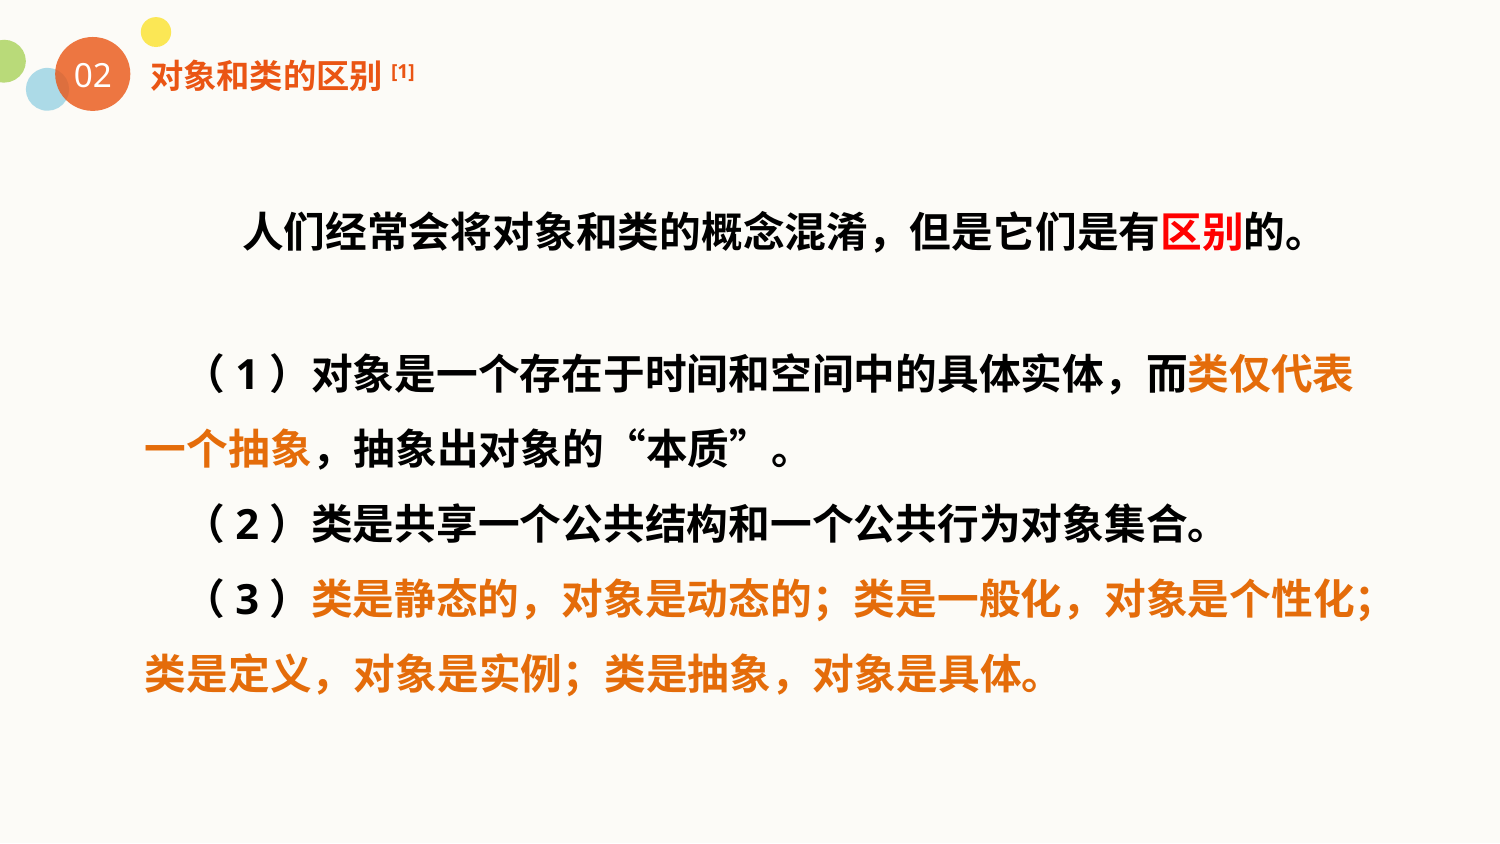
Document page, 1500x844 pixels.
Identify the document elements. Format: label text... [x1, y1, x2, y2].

text_box （1）对象是一个存在于时间和空间中的具体实体，而类仅代表一个抽象，抽象出对象的“本质”。 （2）类是共享一个公共结构和一个公共行为对象集合。 （3）类是静态的，对象是动态的；类是一般化，对象是个性化；类是定义，对象是实例；类是抽象，对象是具体。 [130, 315, 1409, 706]
text_box 对象和类的区别[1] [150, 55, 455, 96]
text_box [25, 67, 66, 111]
text_box [140, 17, 172, 48]
text_box 02 [65, 53, 121, 94]
text_box [0, 39, 26, 83]
text_box 人们经常会将对象和类的概念混淆，但是它们是有区别的。 [227, 198, 1312, 263]
text_box [55, 36, 131, 111]
